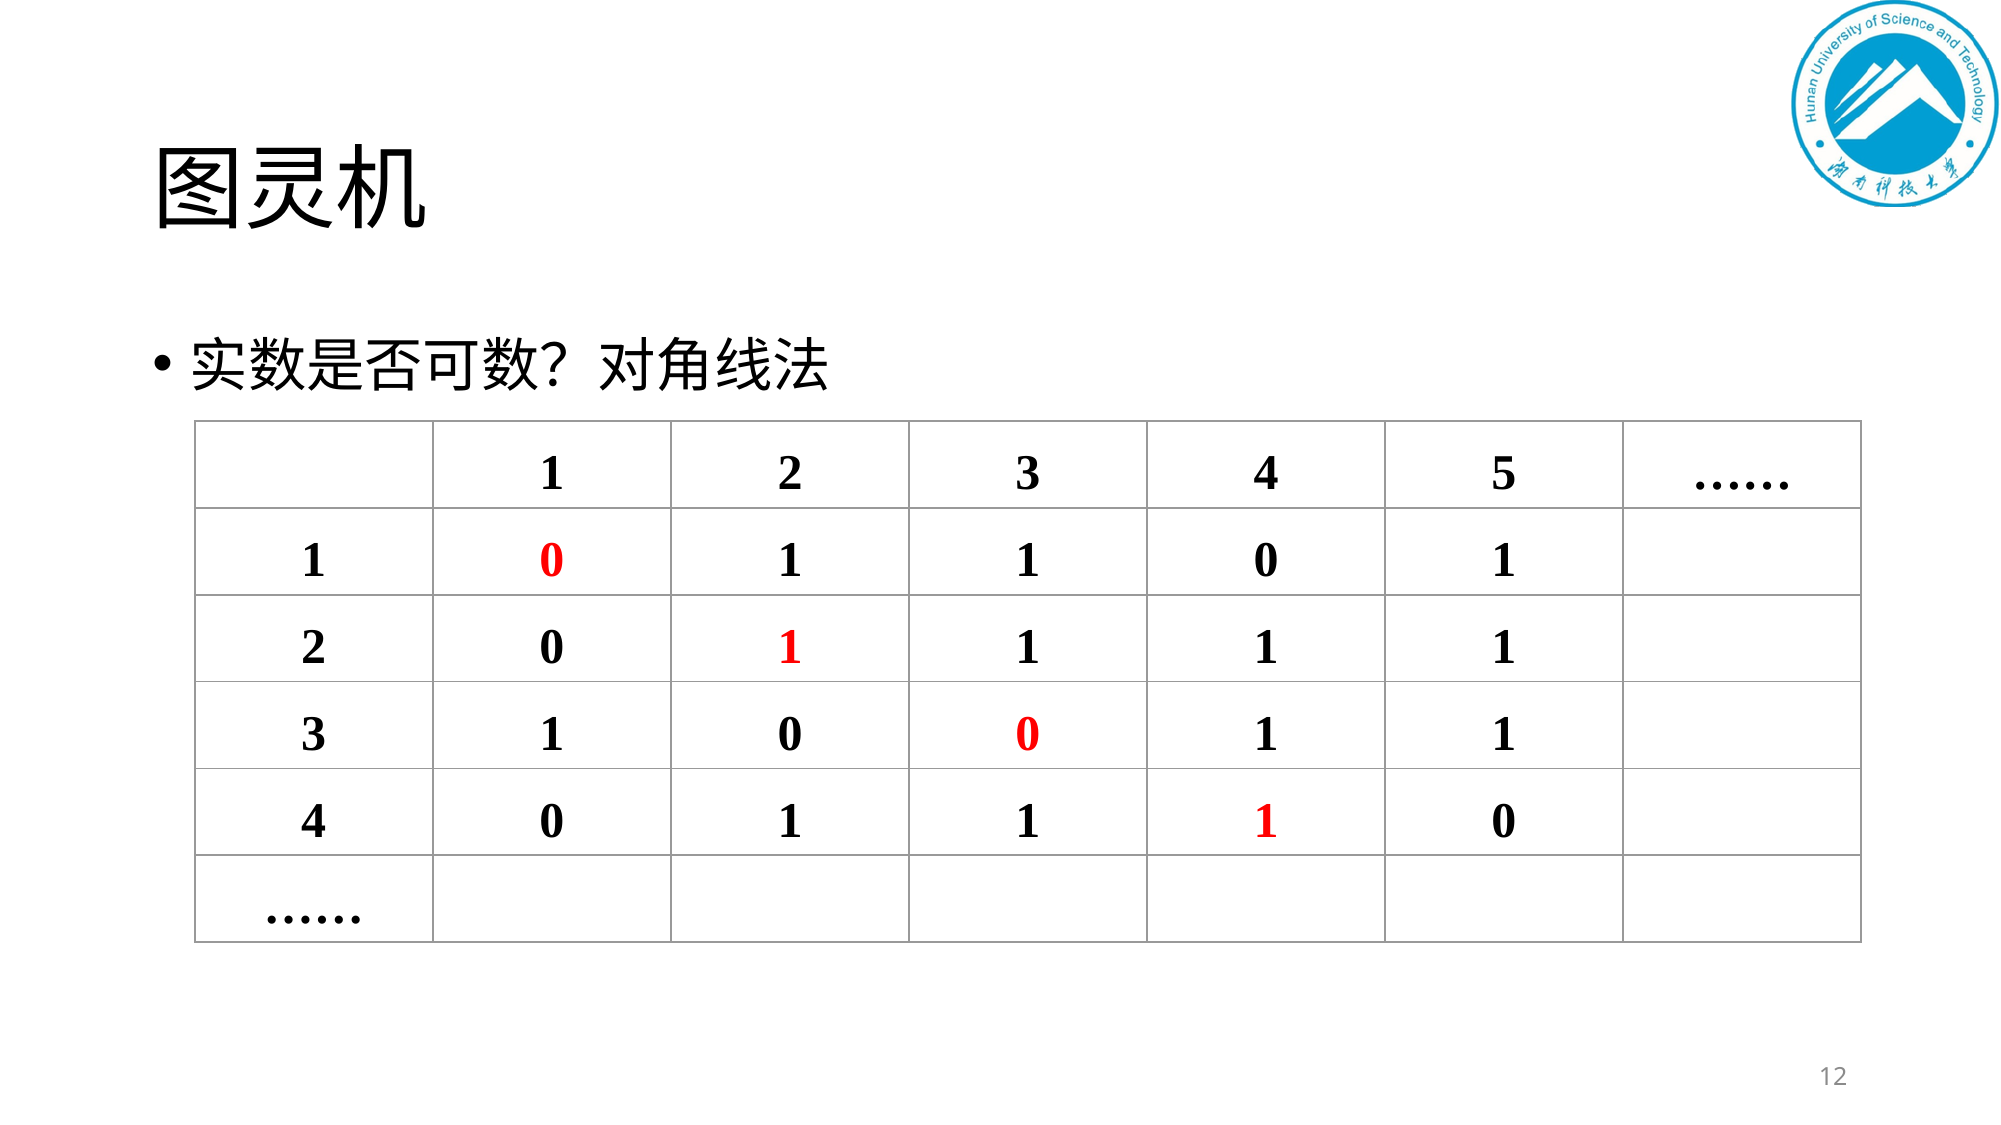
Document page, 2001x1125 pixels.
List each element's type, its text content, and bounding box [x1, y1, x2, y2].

table_cell [1624, 769, 1860, 854]
table_cell 1 [1386, 596, 1622, 681]
table_cell 1 [672, 509, 908, 594]
table_cell 0 [1386, 769, 1622, 854]
table_header [196, 422, 432, 507]
table_header 2 [672, 422, 908, 507]
table_cell 1 [910, 596, 1146, 681]
title 图灵机 [137, 59, 1863, 278]
table_header …… [1624, 422, 1860, 507]
table_cell [1148, 856, 1384, 941]
table_cell 1 [434, 682, 670, 768]
table_cell [1386, 856, 1622, 941]
table_cell [1624, 509, 1860, 594]
table_cell [910, 856, 1146, 941]
table_cell [1624, 682, 1860, 768]
table_cell 0 [434, 769, 670, 854]
table_cell 1 [1148, 769, 1384, 854]
slide_number 12 [1412, 1042, 1863, 1103]
table_cell 1 [672, 596, 908, 681]
table_cell 1 [1148, 682, 1384, 768]
table_header 1 [434, 422, 670, 507]
table_cell [434, 856, 670, 941]
table_cell 2 [196, 596, 432, 681]
table_cell 1 [196, 509, 432, 594]
picture [1910, 0, 2000, 207]
table_cell 1 [1148, 596, 1384, 681]
table_cell [1624, 596, 1860, 681]
table_cell 0 [434, 596, 670, 681]
table_cell 1 [1386, 509, 1622, 594]
table_cell 1 [672, 769, 908, 854]
list 实数是否可数？对角线法 [137, 299, 1863, 1014]
picture [1796, 4, 1994, 204]
table_cell …… [196, 856, 432, 941]
table_cell 4 [196, 769, 432, 854]
table_header 3 [910, 422, 1146, 507]
table_cell 0 [434, 509, 670, 594]
table_cell 0 [1148, 509, 1384, 594]
table_cell [1624, 856, 1860, 941]
table_cell 1 [1386, 682, 1622, 768]
table_cell 0 [672, 682, 908, 768]
table_cell [672, 856, 908, 941]
table_header 5 [1386, 422, 1622, 507]
table_header 4 [1148, 422, 1384, 507]
table_cell 0 [910, 682, 1146, 768]
table_cell 1 [910, 769, 1146, 854]
picture [1788, 0, 1880, 207]
table_cell 3 [196, 682, 432, 768]
table_cell 1 [910, 509, 1146, 594]
